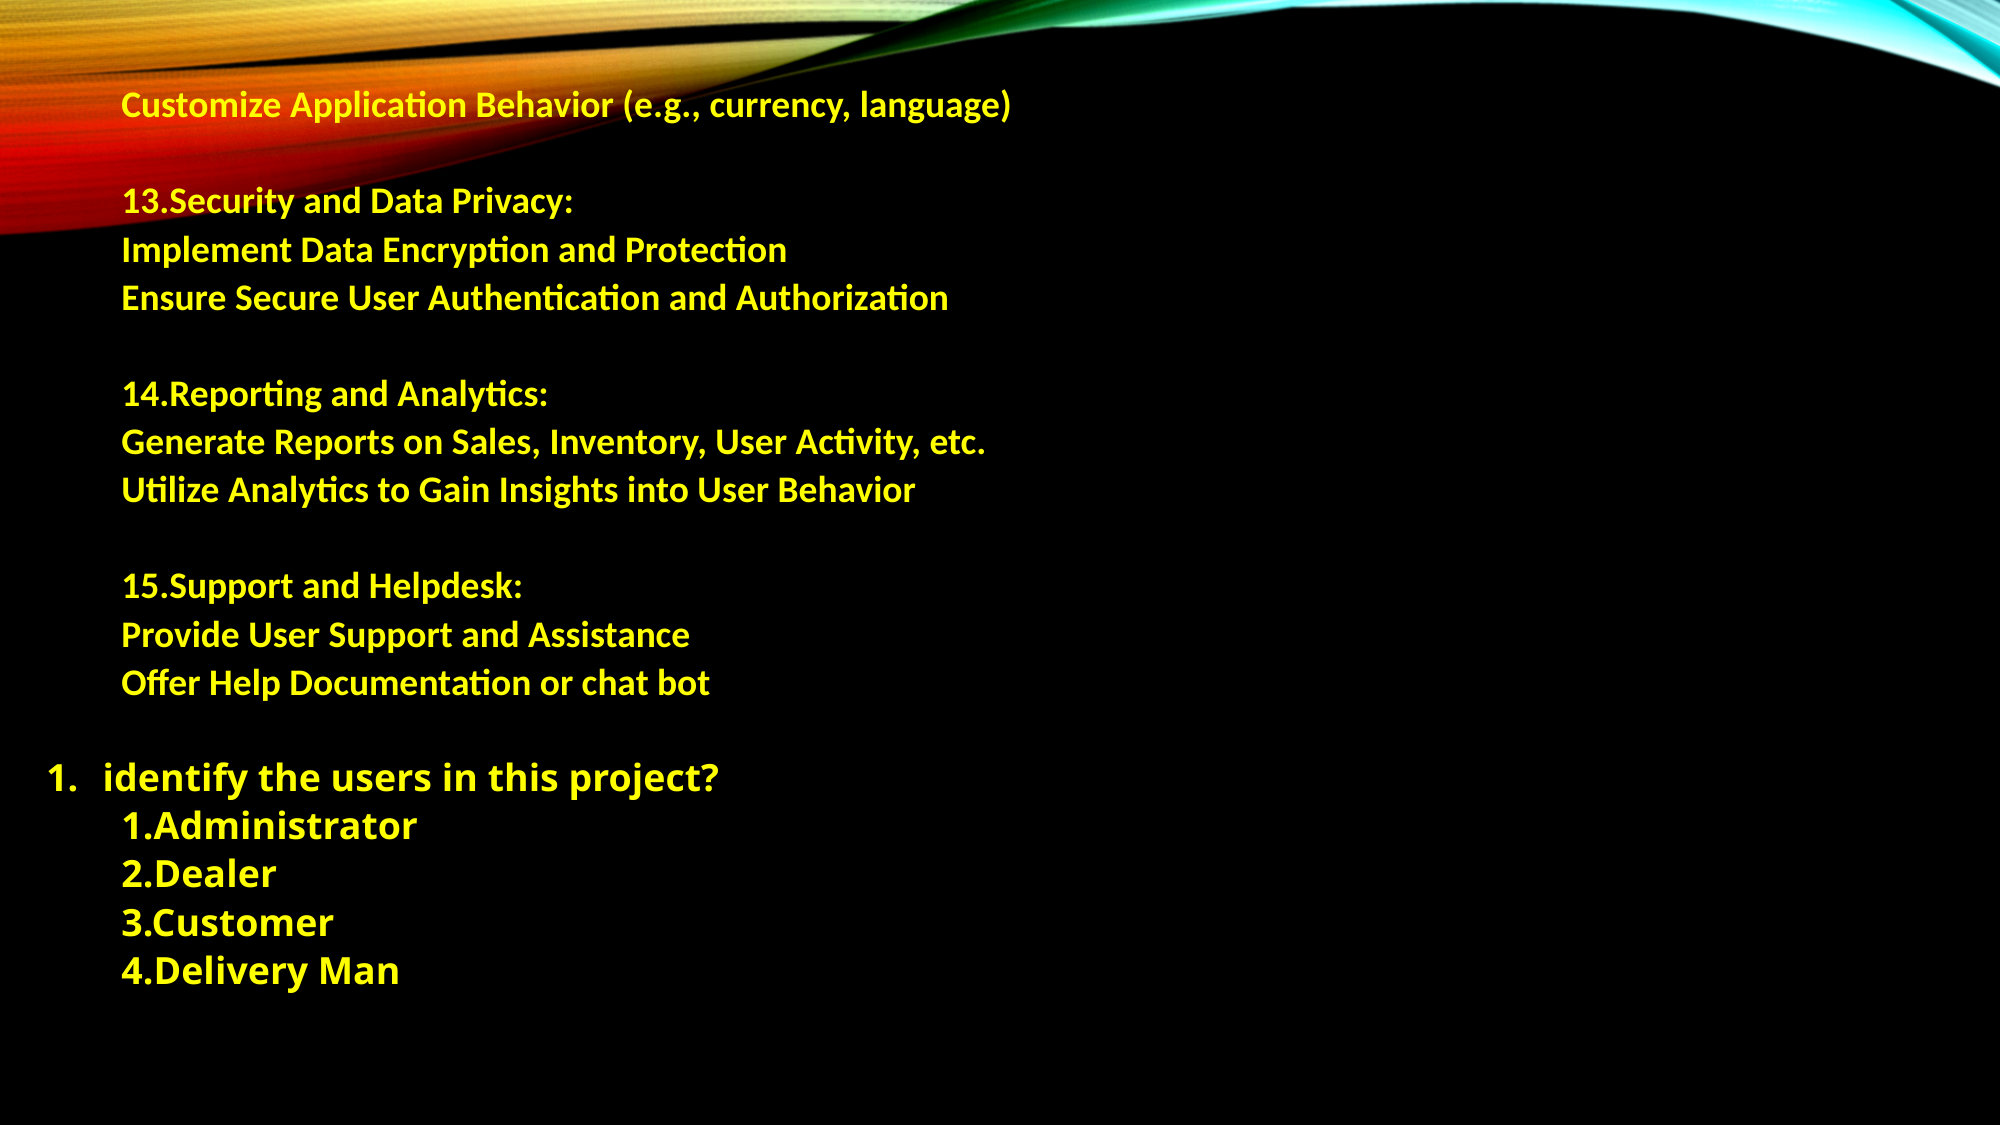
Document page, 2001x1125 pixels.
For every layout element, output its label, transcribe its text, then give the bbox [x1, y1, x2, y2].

text_box Customize Application Behavior (e.g., currency, language) 13.Security and Data Privacy: Implement Data Encryption and Protection Ensure Secure User Authentication and Authorization 14.Reporting and Analytics: Generate Reports on Sales, Inventory, User Activity, etc. Utilize Analytics to Gain Insights into User Behavior 15.Support and Helpdesk: Provide User Support and Assistance Offer Help Documentation or chat bot identify the users in this project? 1.Administrator 2.Dealer 3.Customer 4.Delivery Man [31, 21, 1657, 999]
picture [0, 0, 2000, 237]
